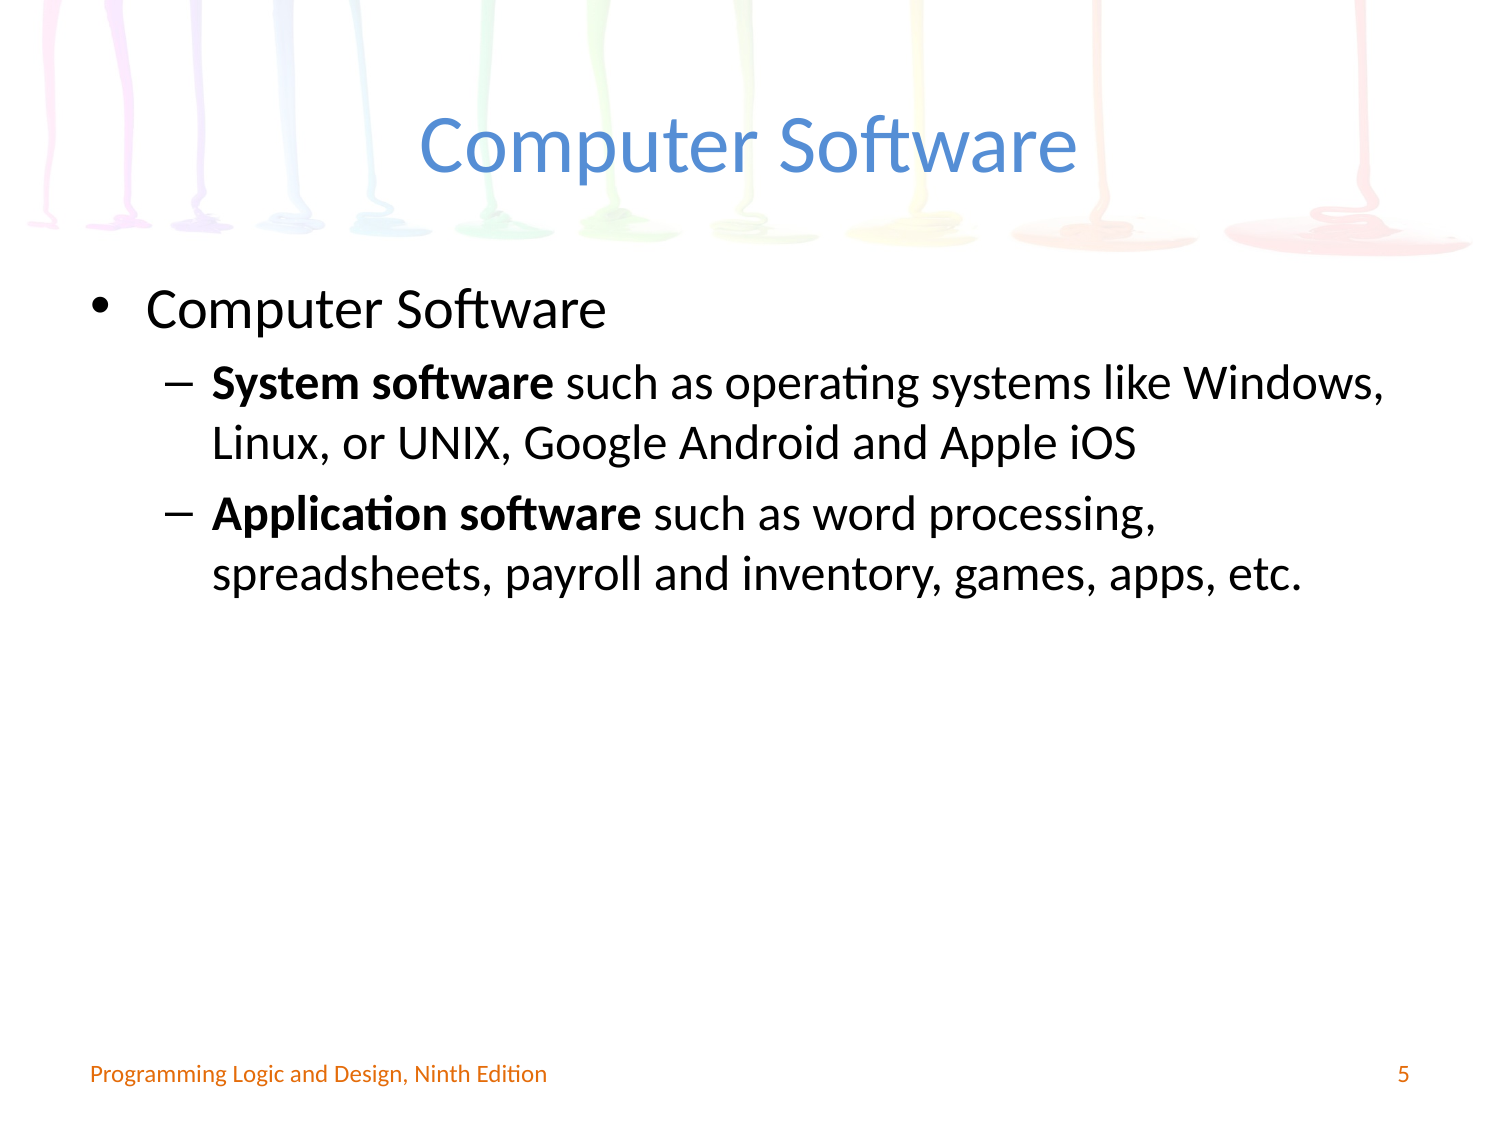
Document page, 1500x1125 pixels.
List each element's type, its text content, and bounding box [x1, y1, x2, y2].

footer Programming Logic and Design, Ninth Edition [75, 1042, 988, 1103]
title Computer Software [74, 44, 1426, 233]
slide_number 5 [1074, 1042, 1425, 1103]
list Computer Software System software such as operating systems like Windows, Linux, or UNIX, Google Android and Apple iOS Application software such as word processing, spreadsheets, payroll and inventory, games, apps, etc. [74, 262, 1426, 1006]
picture [0, 0, 1500, 263]
